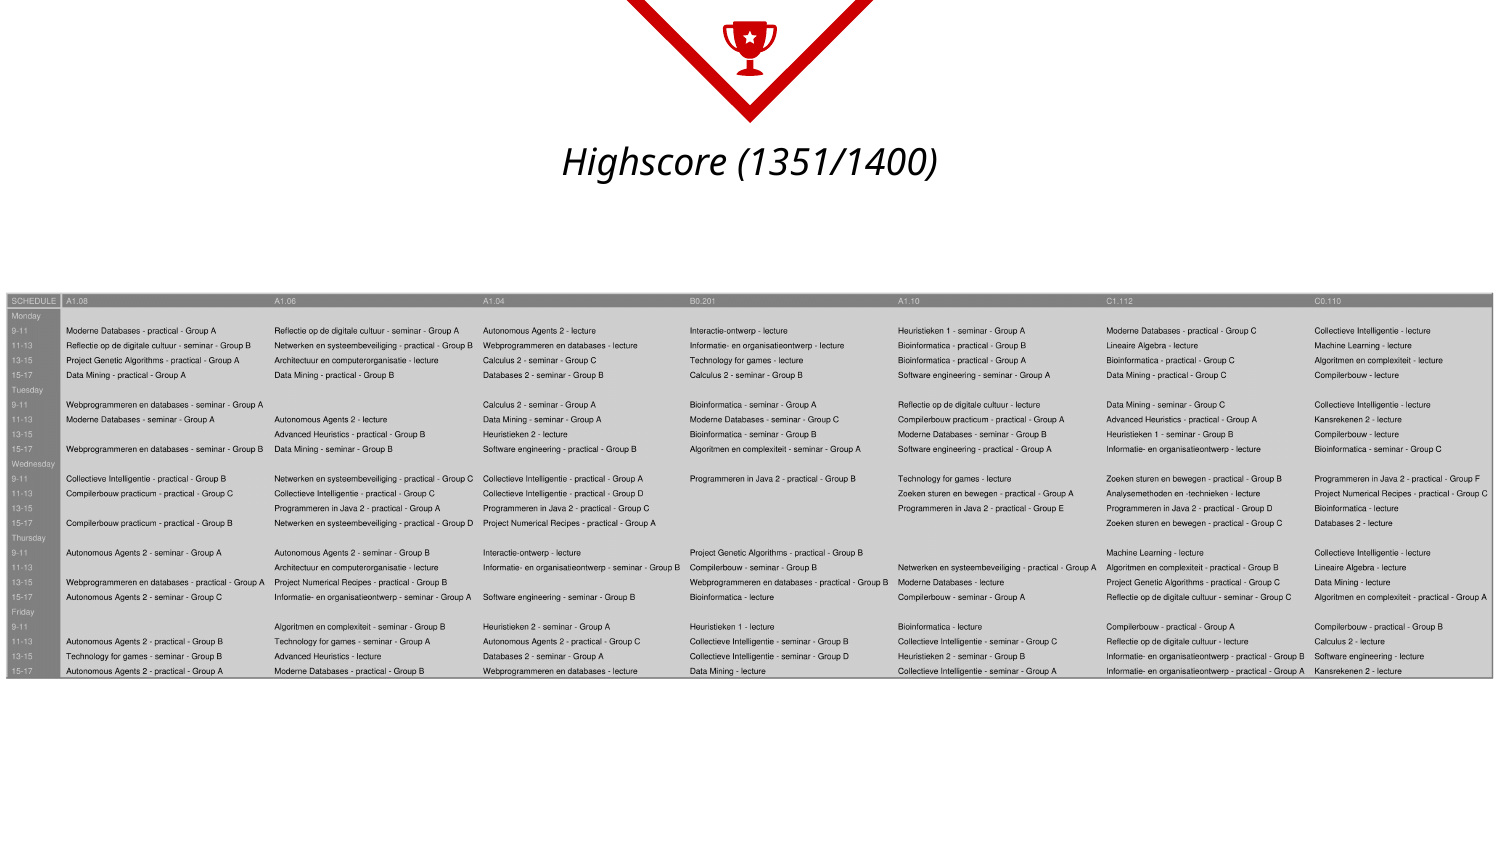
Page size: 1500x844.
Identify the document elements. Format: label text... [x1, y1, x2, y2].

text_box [722, 21, 778, 77]
picture [0, 287, 1500, 685]
title Highscore (1351/1400) [169, 123, 1331, 212]
